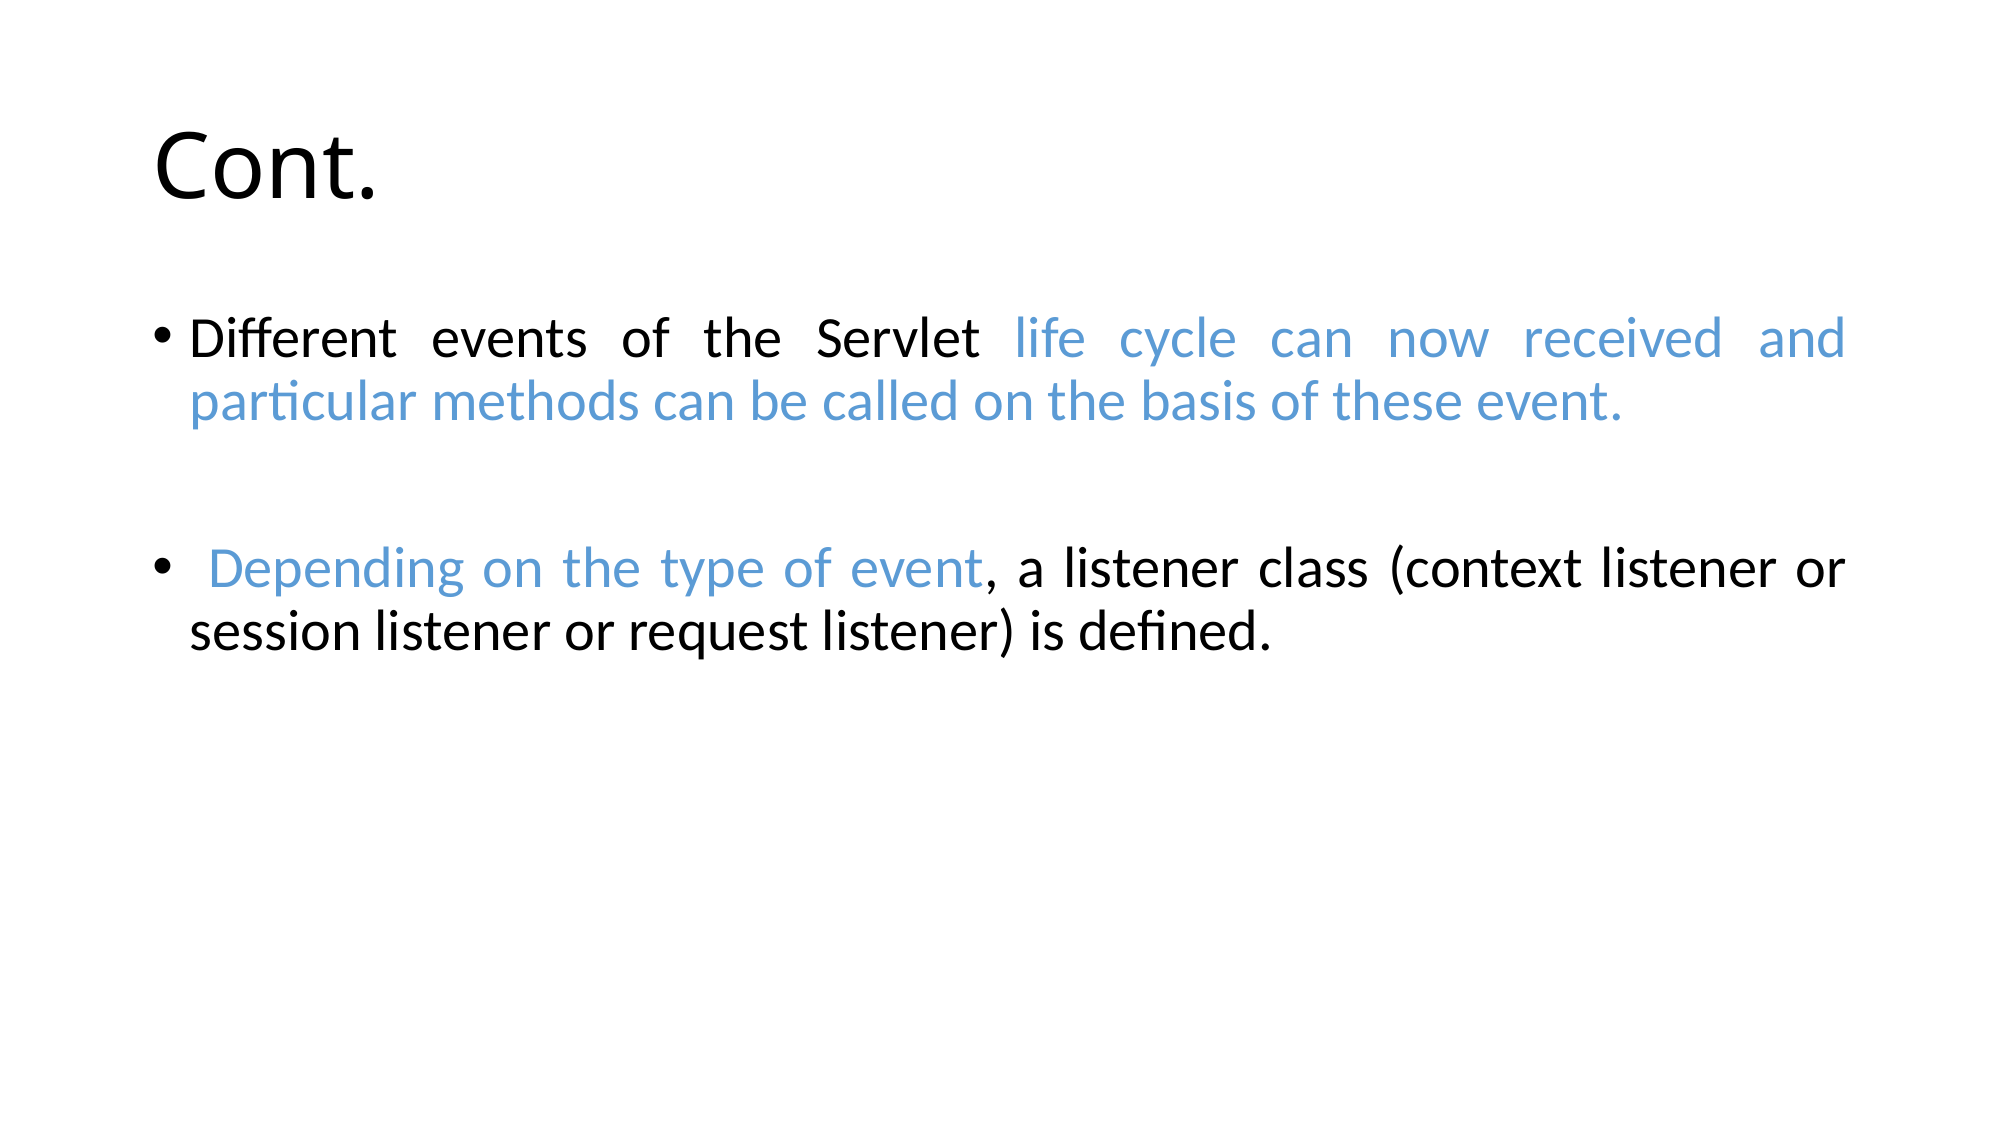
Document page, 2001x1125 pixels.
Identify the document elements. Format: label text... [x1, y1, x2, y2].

list Different events of the Servlet life cycle can now received and particular methods can be called on the basis of these event. Depending on the type of event, a listener class (context listener or session listener or request listener) is defined. [137, 299, 1863, 1014]
title Cont. [137, 59, 1863, 278]
